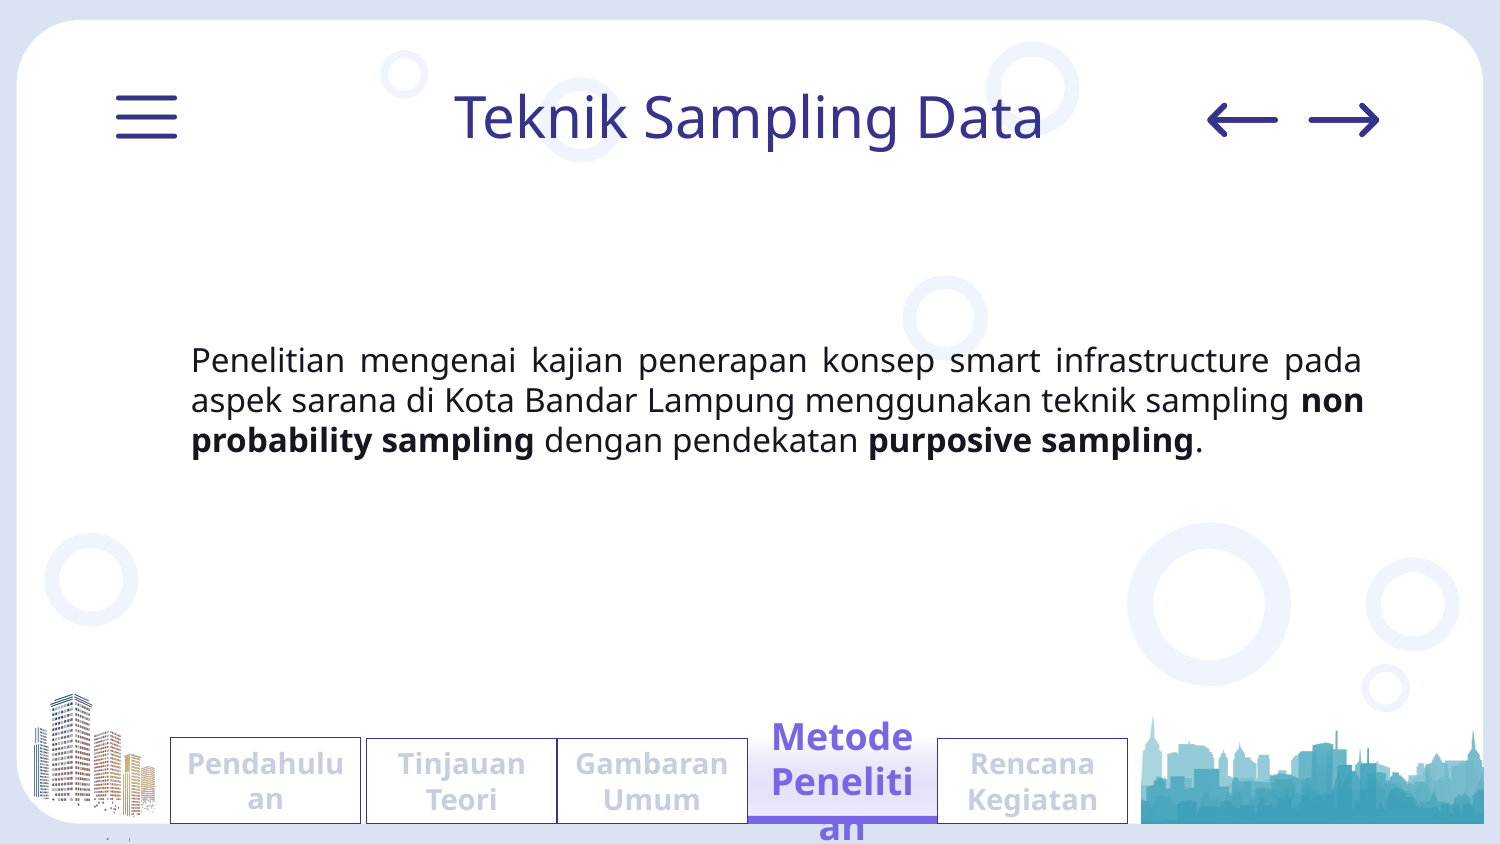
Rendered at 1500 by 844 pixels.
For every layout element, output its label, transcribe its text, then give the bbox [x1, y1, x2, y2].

picture [1141, 707, 1484, 824]
picture [116, 95, 177, 139]
text_box Gambaran Umum [557, 738, 748, 824]
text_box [537, 76, 1292, 687]
text_box Rencana Kegiatan [937, 738, 1128, 824]
list Penelitian mengenai kajian penerapan konsep smart infrastructure pada aspek sarana di Kota Bandar Lampung menggunakan teknik sampling non probability sampling dengan pendekatan purposive sampling. [152, 197, 532, 602]
text_box Teknik Sampling Data [116, 72, 1383, 167]
text_box Pendahuluan [170, 737, 361, 824]
text_box [748, 815, 937, 824]
list Penelitian mengenai kajian penerapan konsep smart infrastructure pada aspek sarana di Kota Bandar Lampung menggunakan teknik sampling non probability sampling dengan pendekatan purposive sampling. [1296, 197, 1380, 602]
text_box Tinjauan Teori [366, 738, 557, 824]
picture [33, 687, 157, 844]
text_box Metode Penelitian [748, 738, 937, 815]
